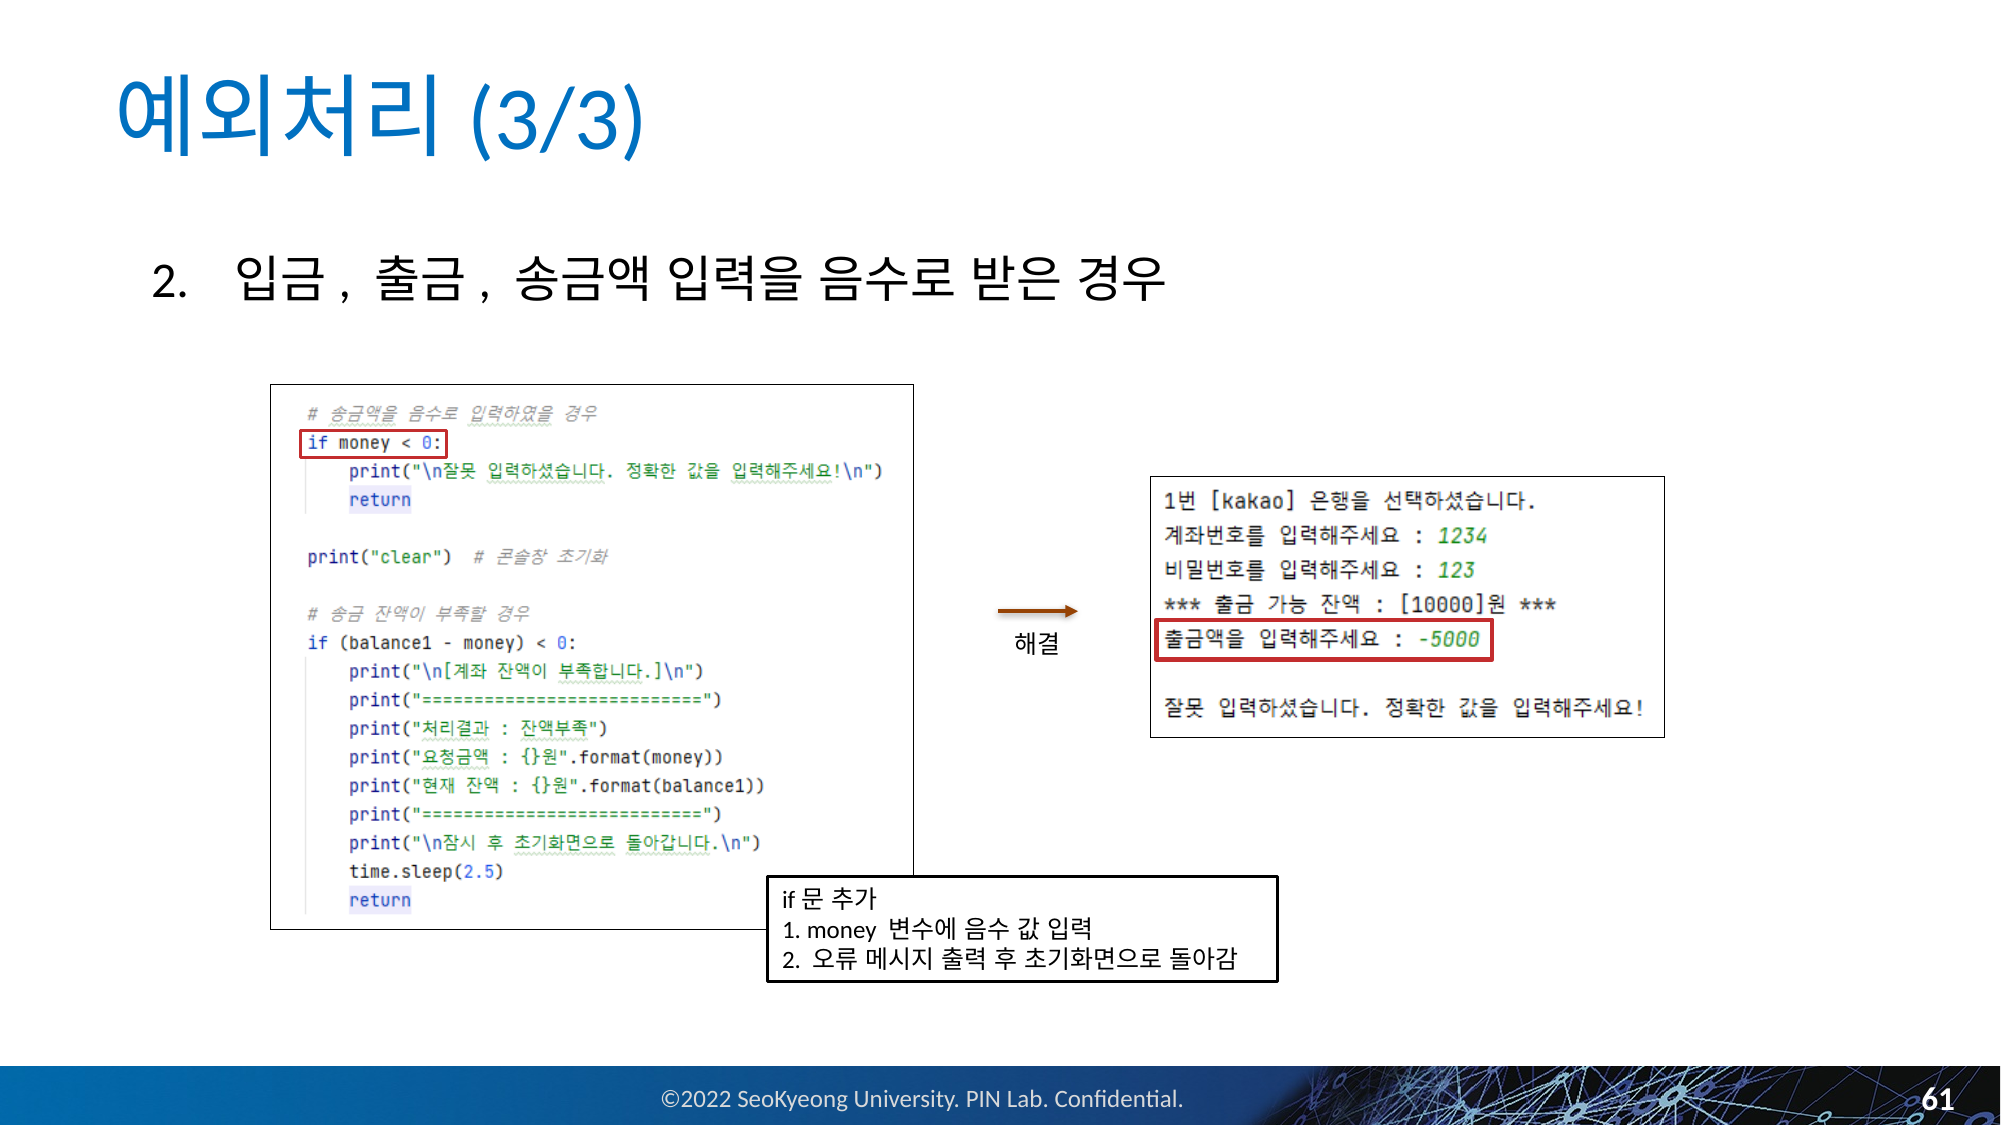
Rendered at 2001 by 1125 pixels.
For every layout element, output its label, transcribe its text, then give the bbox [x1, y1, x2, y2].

text_box if문 추가 1. money 변수에 음수 값 입력 2. 오류 메시지 출력 후 초기화면으로 돌아감 [765, 874, 1279, 983]
title 예외처리(3/3) [99, 45, 1745, 200]
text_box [997, 610, 1079, 667]
picture [0, 1066, 2001, 1125]
slide_number 61 [1519, 1067, 1970, 1125]
text_box 2. 입금, 출금, 송금액 입력을 음수로 받은 경우 [136, 239, 2000, 332]
picture [270, 384, 914, 930]
picture [1150, 476, 1665, 738]
